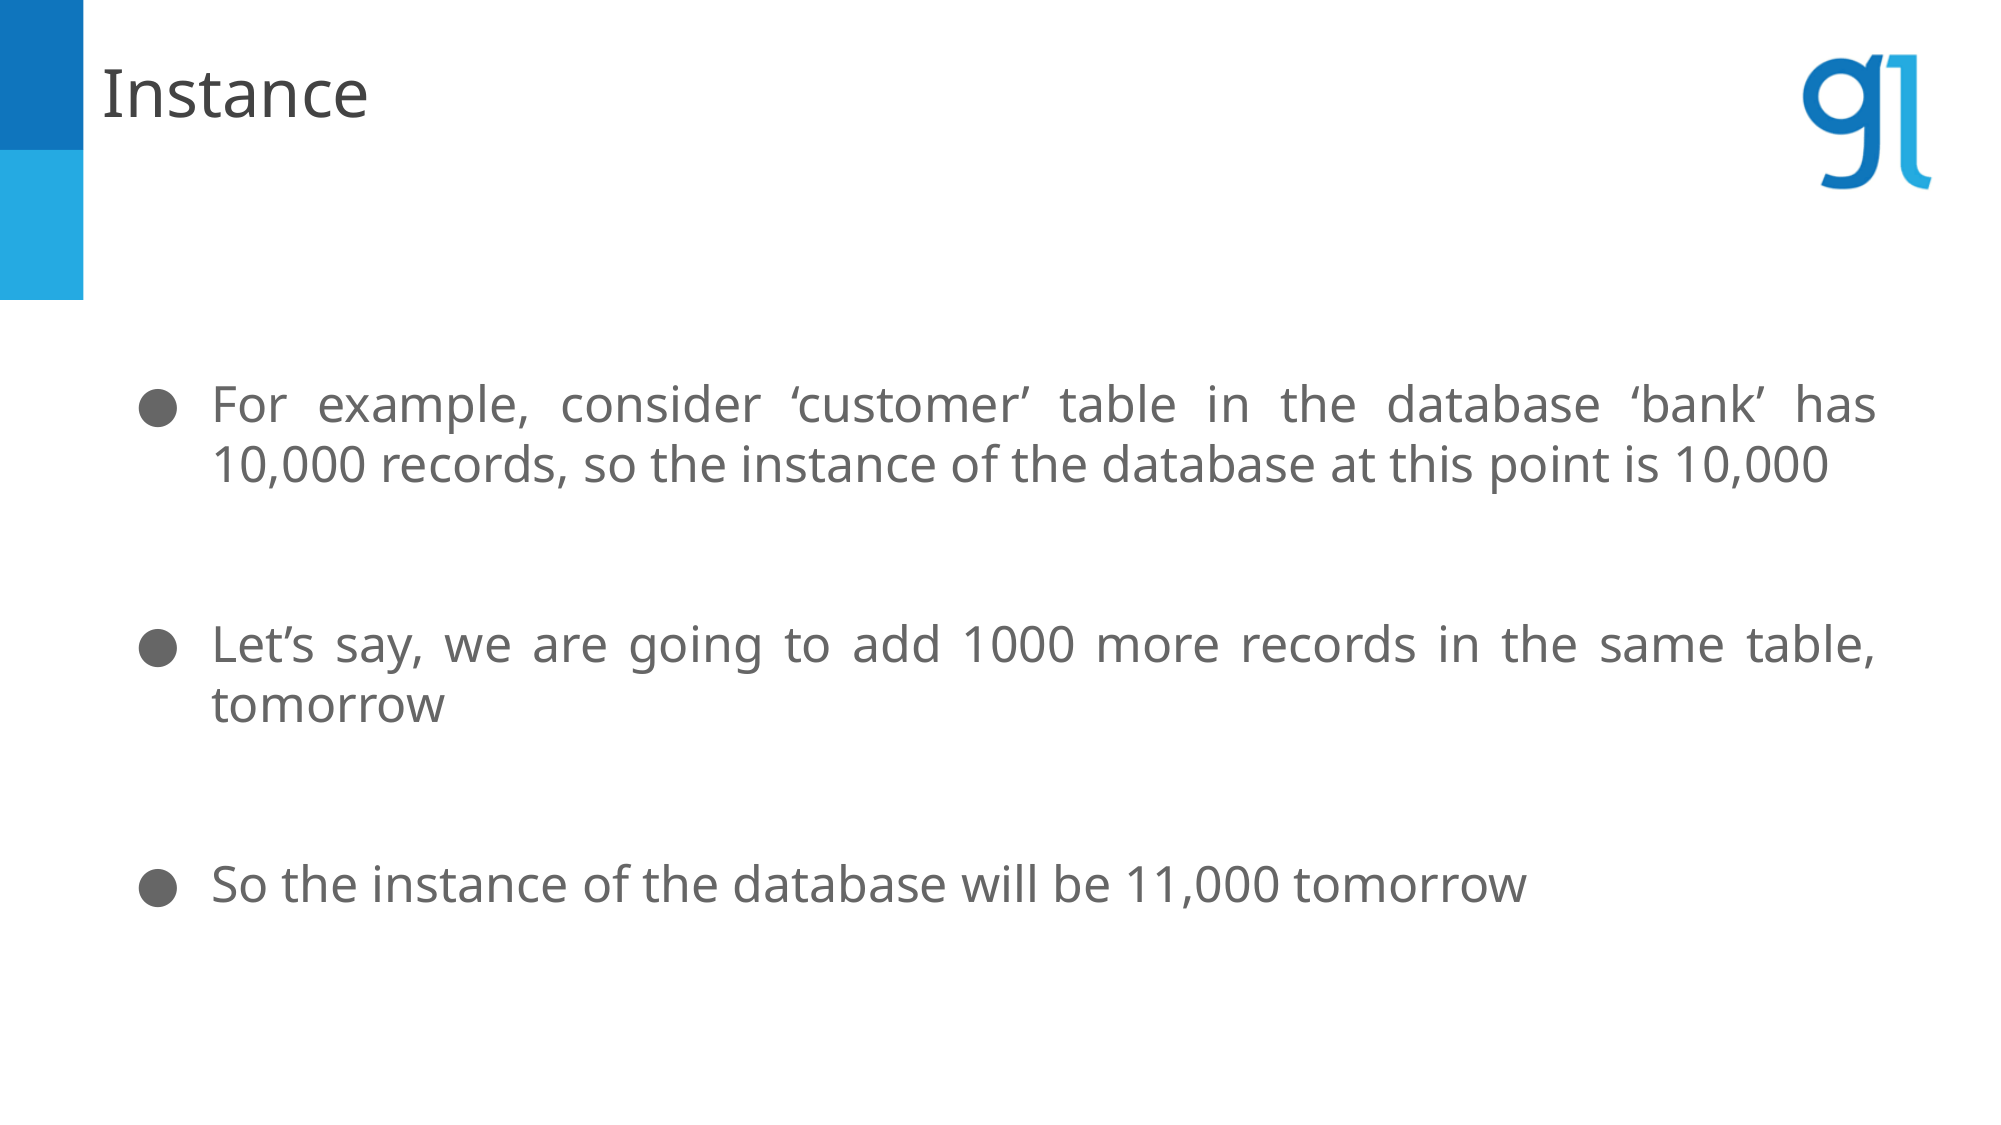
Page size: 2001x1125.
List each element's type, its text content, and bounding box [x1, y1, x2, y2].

text_box Instance [84, 30, 1713, 147]
text_box [0, 0, 84, 149]
text_box For example, consider ‘customer’ table in the database ‘bank’ has 10,000 records, so the instance of the database at this point is 10,000 Let’s say, we are going to add 1000 more records in the same table, tomorrow So the instance of the database will be 11,000 tomorrow [91, 352, 1899, 941]
text_box [0, 149, 84, 300]
picture [1766, 22, 1967, 223]
